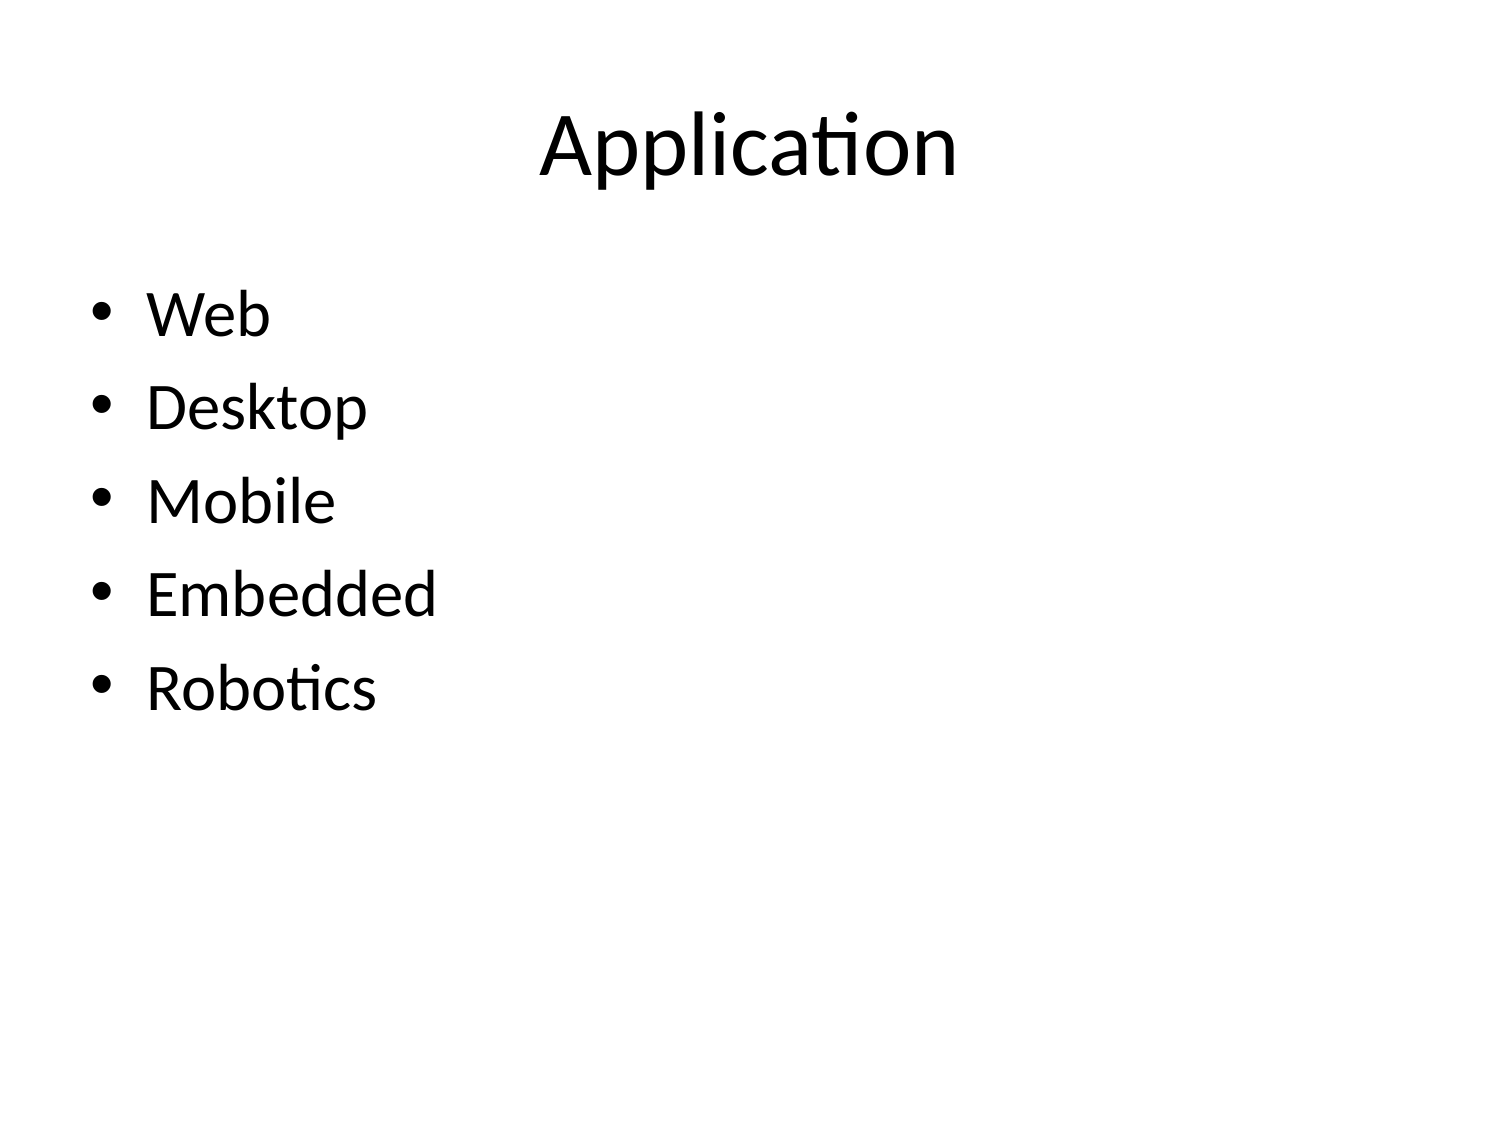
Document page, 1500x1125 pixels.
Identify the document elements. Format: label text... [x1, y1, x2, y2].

list Web Desktop Mobile Embedded Robotics [75, 262, 1425, 1005]
title Application [75, 45, 1425, 233]
